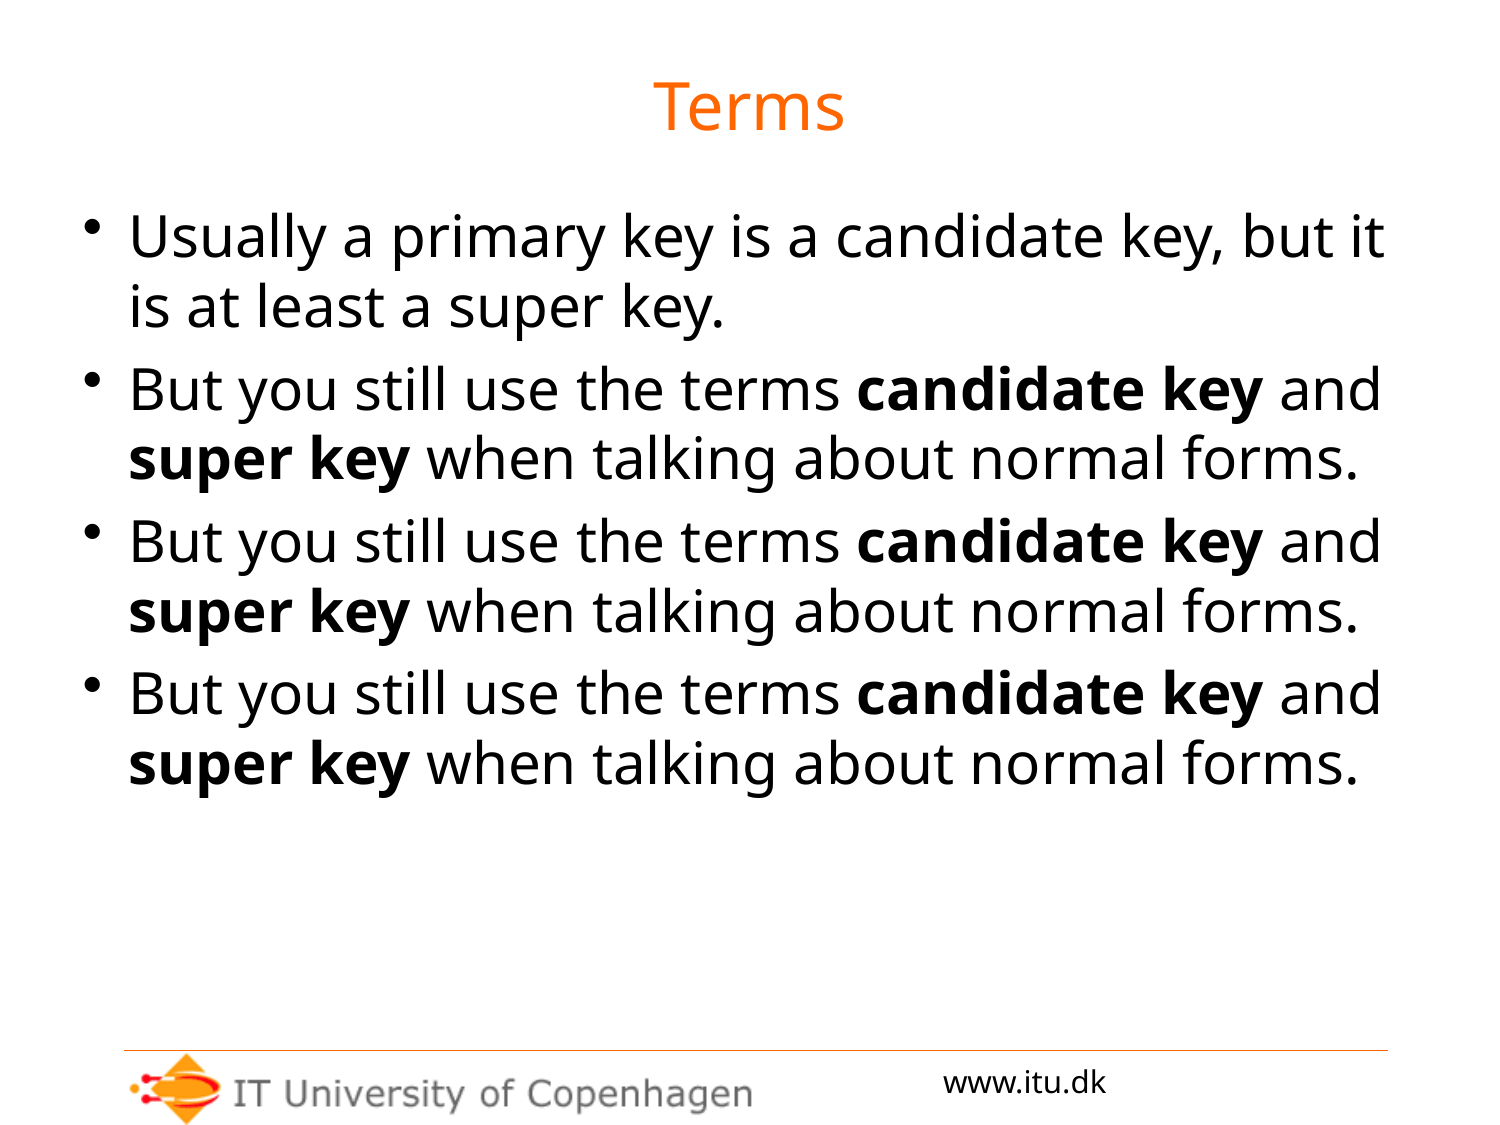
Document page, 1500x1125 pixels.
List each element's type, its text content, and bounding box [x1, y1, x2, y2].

list Usually a primary key is a candidate key, but it is at least a super key. But you still use the terms candidate key and super key when talking about normal forms. But you still use the terms candidate key and super key when talking about normal forms. But you still use the terms candidate key and super key when talking about normal forms. [75, 191, 1425, 1125]
title Terms [75, 15, 1425, 191]
